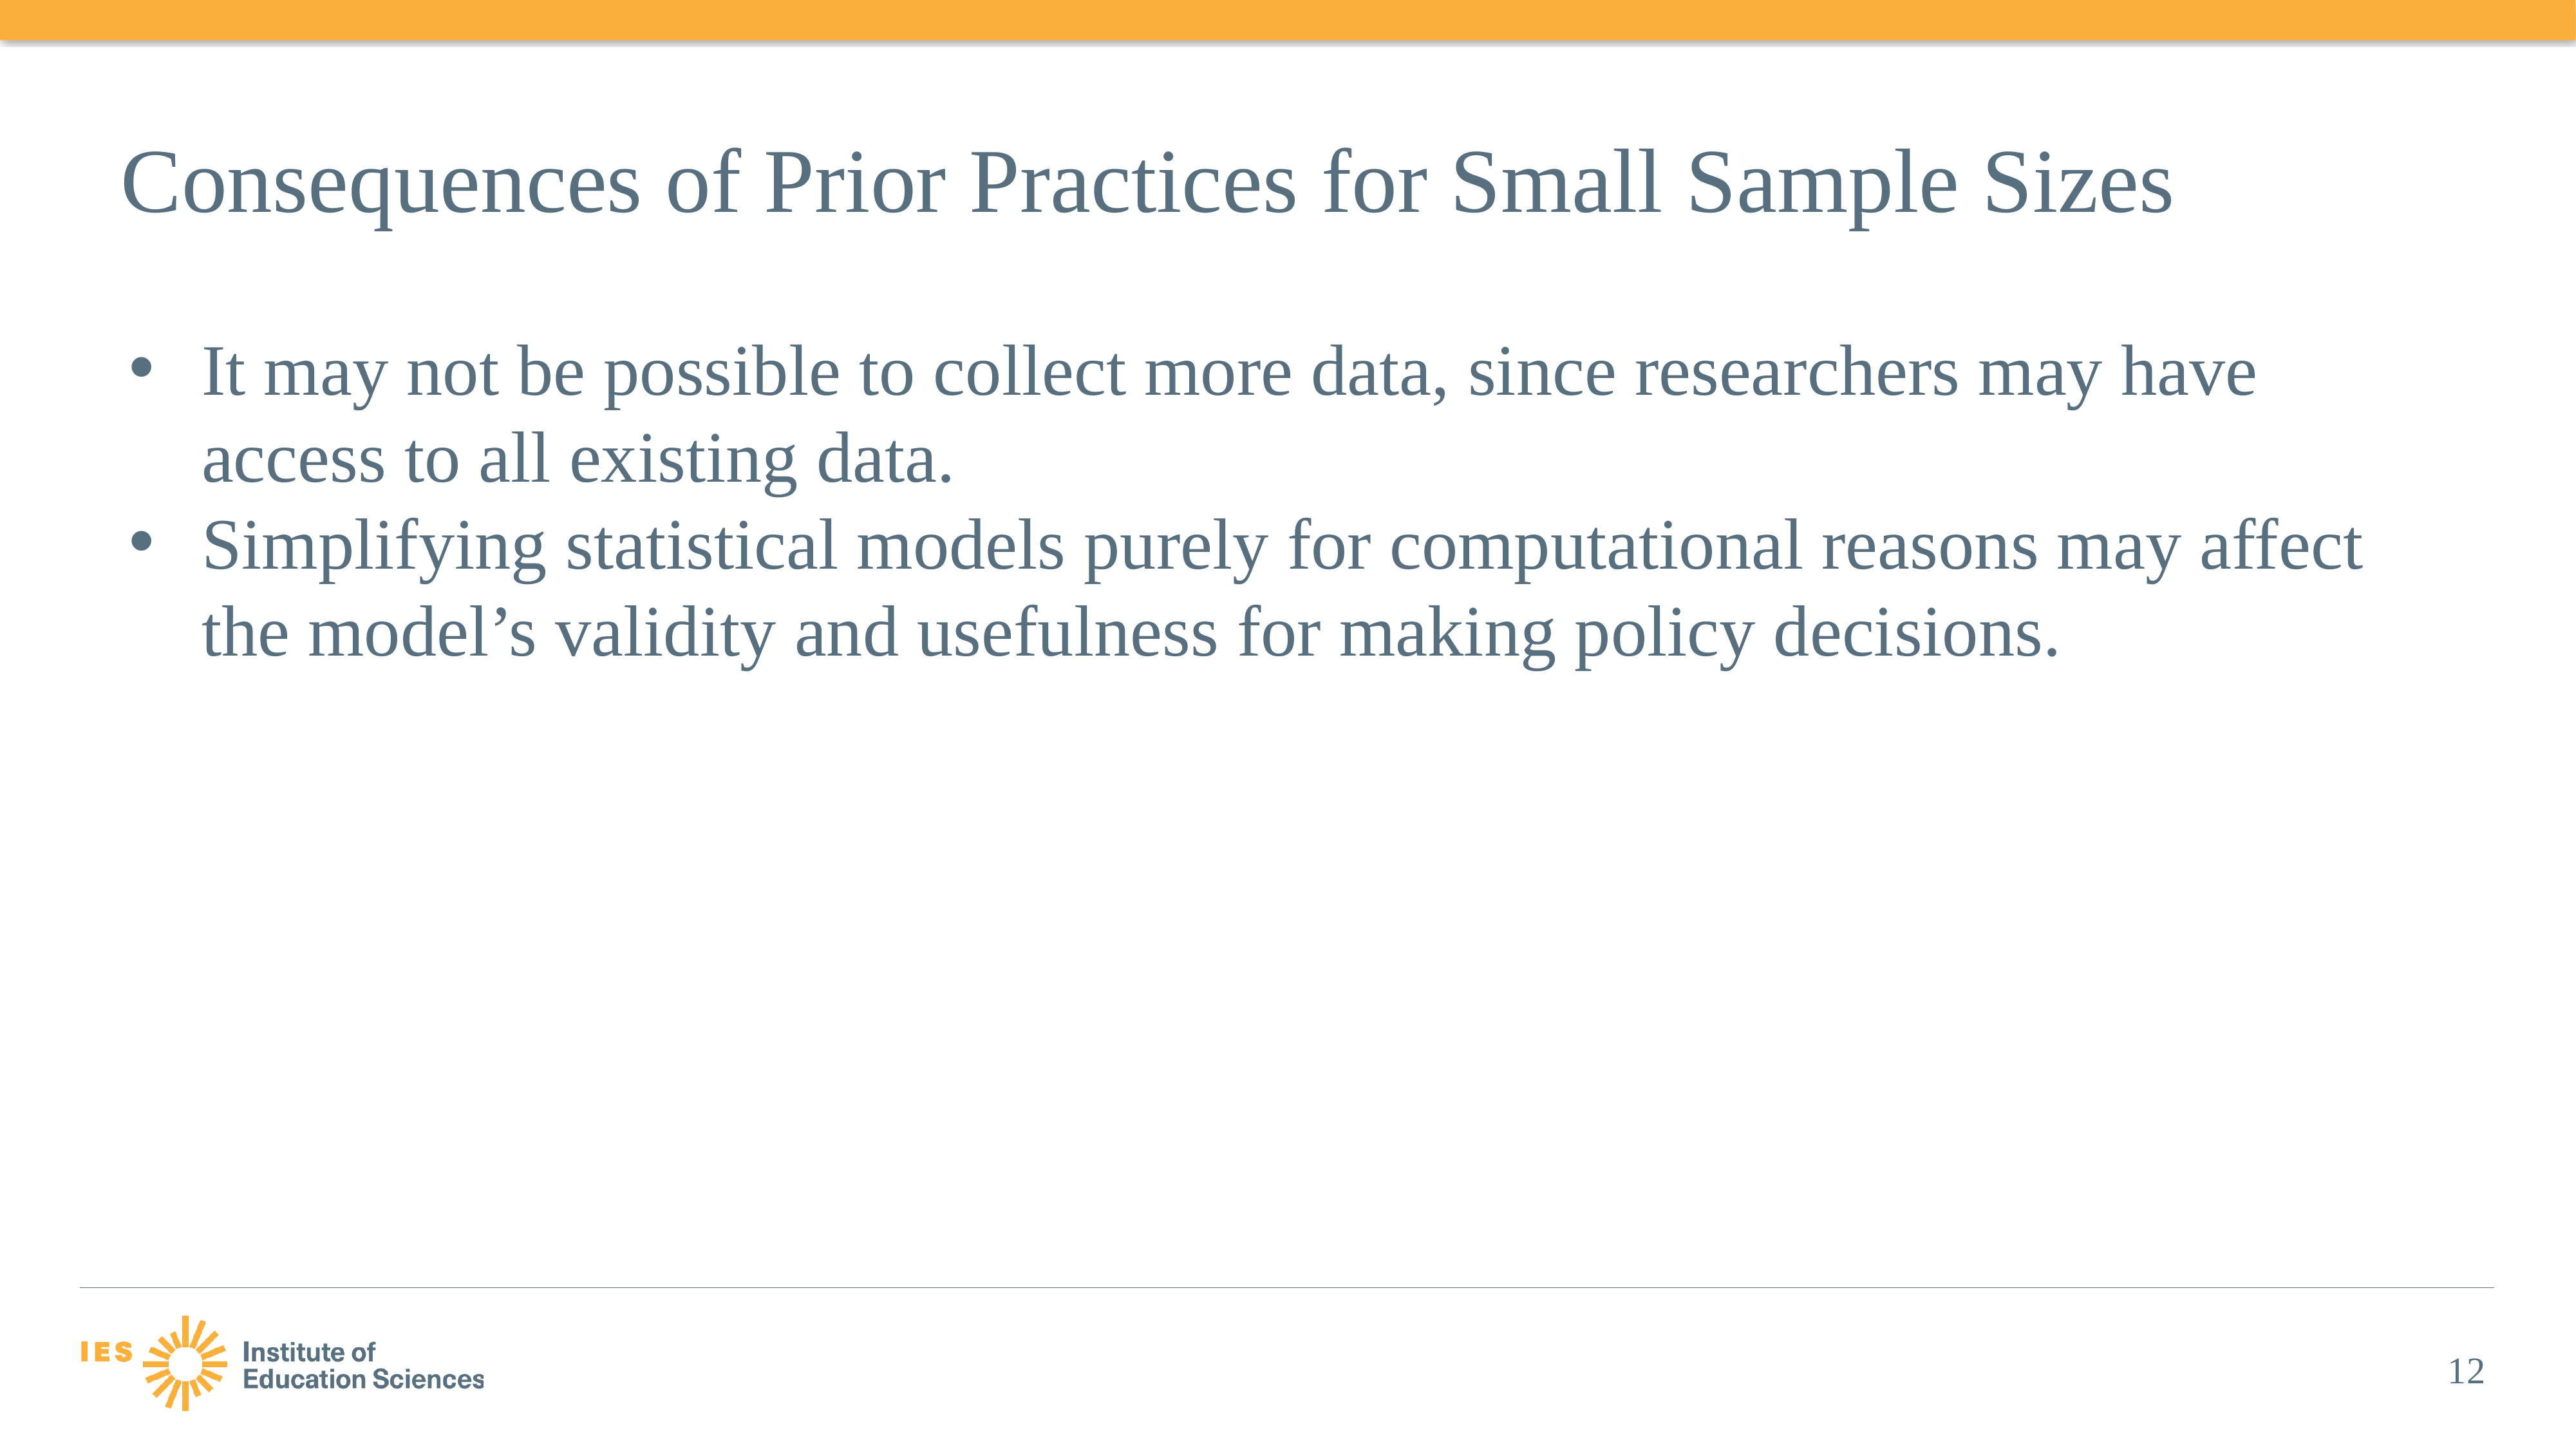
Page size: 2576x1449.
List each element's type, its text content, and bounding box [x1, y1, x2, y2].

title Consequences of Prior Practices for Small Sample Sizes [120, 120, 2455, 250]
slide_number 12 [2394, 1329, 2496, 1407]
list It may not be possible to collect more data, since researchers may have access to all existing data. Simplifying statistical models purely for computational reasons may affect the model’s validity and usefulness for making policy decisions. [129, 323, 2463, 1273]
